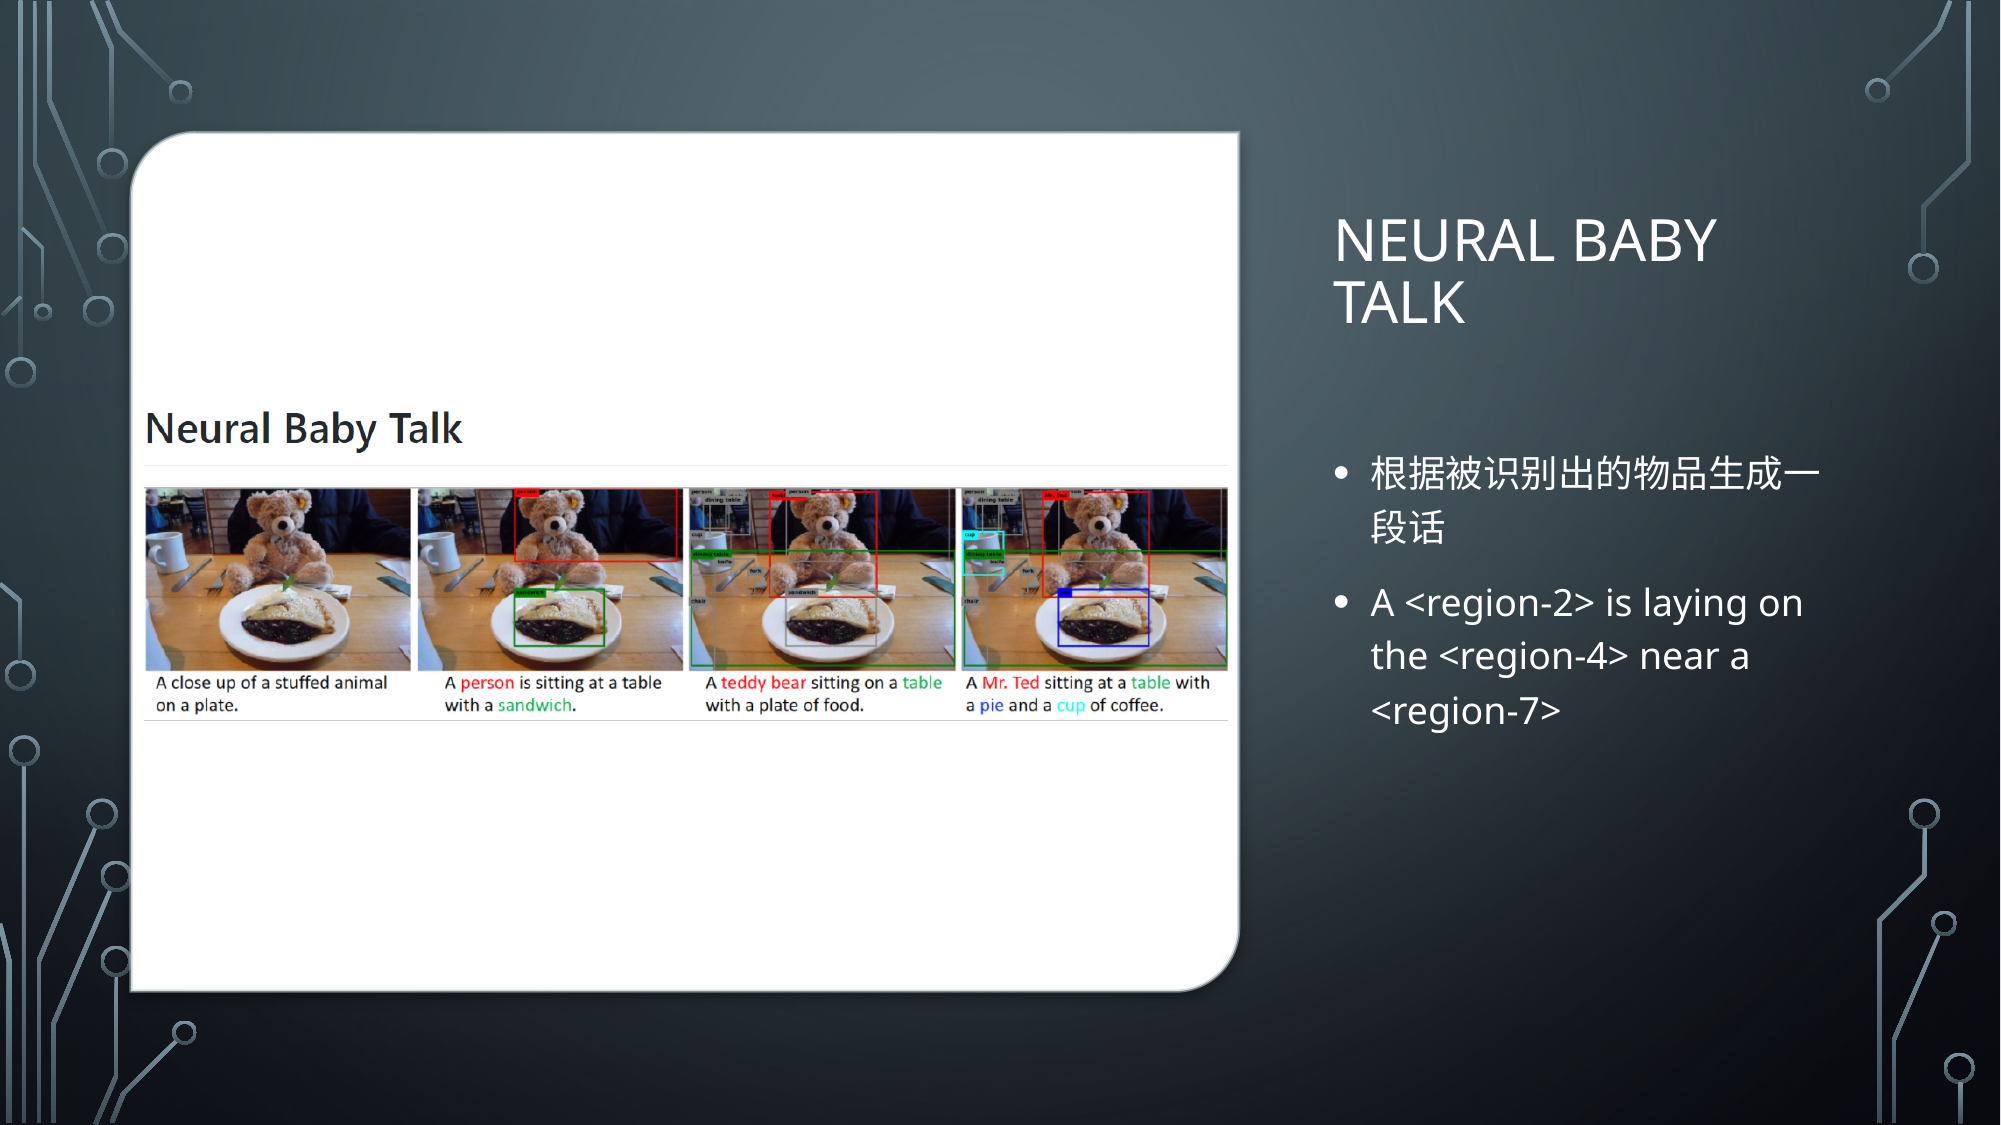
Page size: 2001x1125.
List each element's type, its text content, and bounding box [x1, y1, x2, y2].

title Neural baby talk [1318, 101, 1857, 344]
picture [143, 404, 1233, 721]
text_box [129, 131, 1241, 993]
list 根据被识别出的物品生成一段话 A <region-2> is laying on the <region-4> near a <region-7> [1318, 433, 1857, 950]
